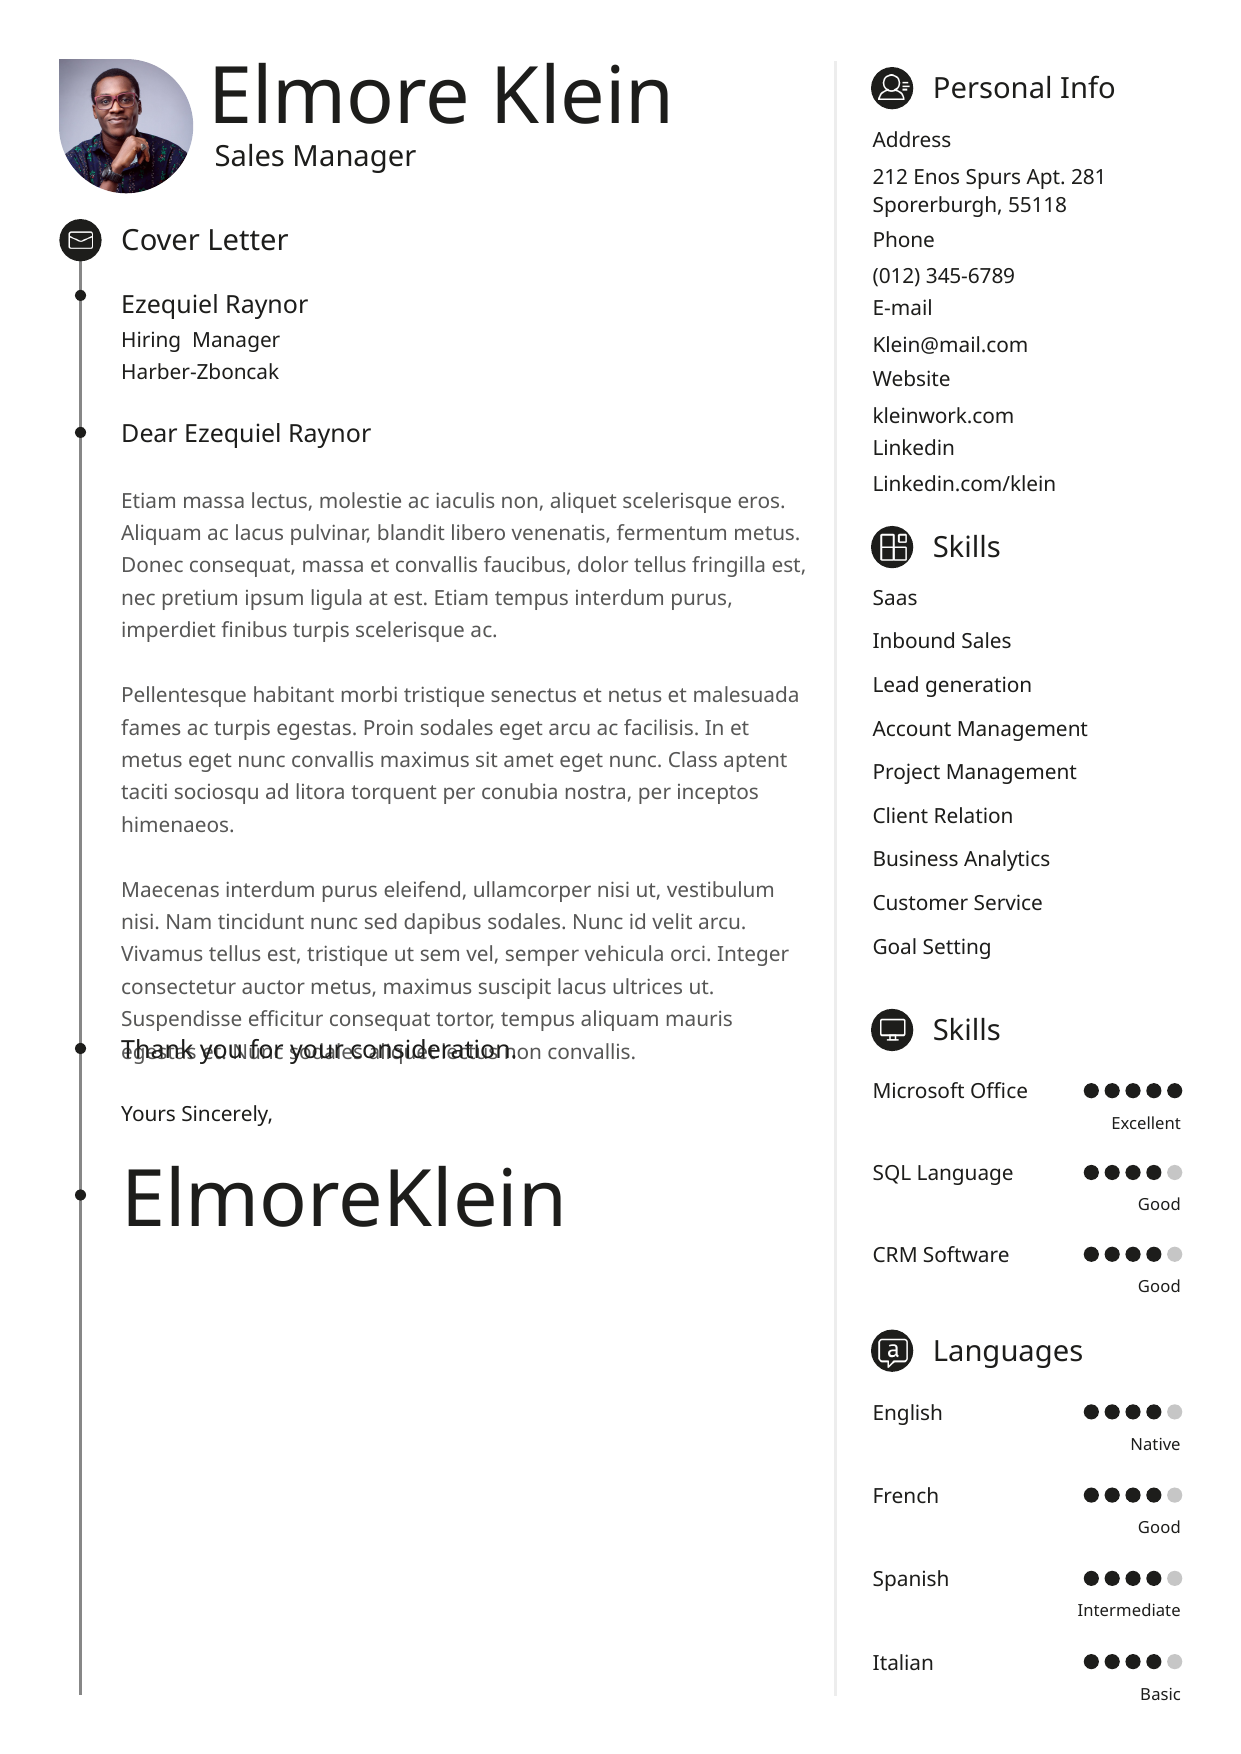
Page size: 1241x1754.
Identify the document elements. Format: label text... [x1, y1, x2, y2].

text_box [74, 1146, 631, 1244]
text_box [870, 1329, 1233, 1373]
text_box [872, 1565, 1183, 1621]
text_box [870, 66, 1233, 493]
text_box Thank you for your consideration. [121, 1033, 631, 1064]
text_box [872, 1241, 1183, 1297]
picture [878, 1336, 908, 1368]
text_box Dear Ezequiel Raynor [121, 417, 631, 448]
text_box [872, 1159, 1183, 1215]
picture [58, 58, 194, 194]
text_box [872, 1648, 1183, 1704]
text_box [872, 1399, 1183, 1455]
text_box Cover Letter [121, 221, 631, 257]
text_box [870, 1008, 1233, 1052]
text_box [872, 1482, 1183, 1538]
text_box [870, 525, 1233, 959]
text_box Yours Sincerely, [121, 1101, 631, 1127]
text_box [207, 44, 725, 174]
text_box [872, 1077, 1183, 1133]
text_box Etiam massa lectus, molestie ac iaculis non, aliquet scelerisque eros. Aliquam ac lacus pulvinar, blandit libero venenatis, fermentum metus. Donec consequat, massa et convallis faucibus, dolor tellus fringilla est, nec pretium ipsum ligula at est. Etiam tempus interdum purus, imperdiet finibus turpis scelerisque ac. Pellentesque habitant morbi tristique senectus et netus et malesuada fames ac turpis egestas. Proin sodales eget arcu ac facilisis. In et metus eget nunc convallis maximus sit amet eget nunc. Class aptent taciti sociosqu ad litora torquent per conubia nostra, per inceptos himenaeos. Maecenas interdum purus eleifend, ullamcorper nisi ut, vestibulum nisi. Nam tincidunt nunc sed dapibus sodales. Nunc id velit arcu. Vivamus tellus est, tristique ut sem vel, semper vehicula orci. Integer consectetur auctor metus, maximus suscipit lacus ultrices ut. Suspendisse efficitur consequat tortor, tempus aliquam mauris egestas et. Nunc sodales aliquet lectus non convallis. [121, 479, 808, 1096]
text_box Ezequiel Raynor Hiring Manager Harber-Zboncak [121, 279, 486, 384]
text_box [59, 218, 102, 262]
